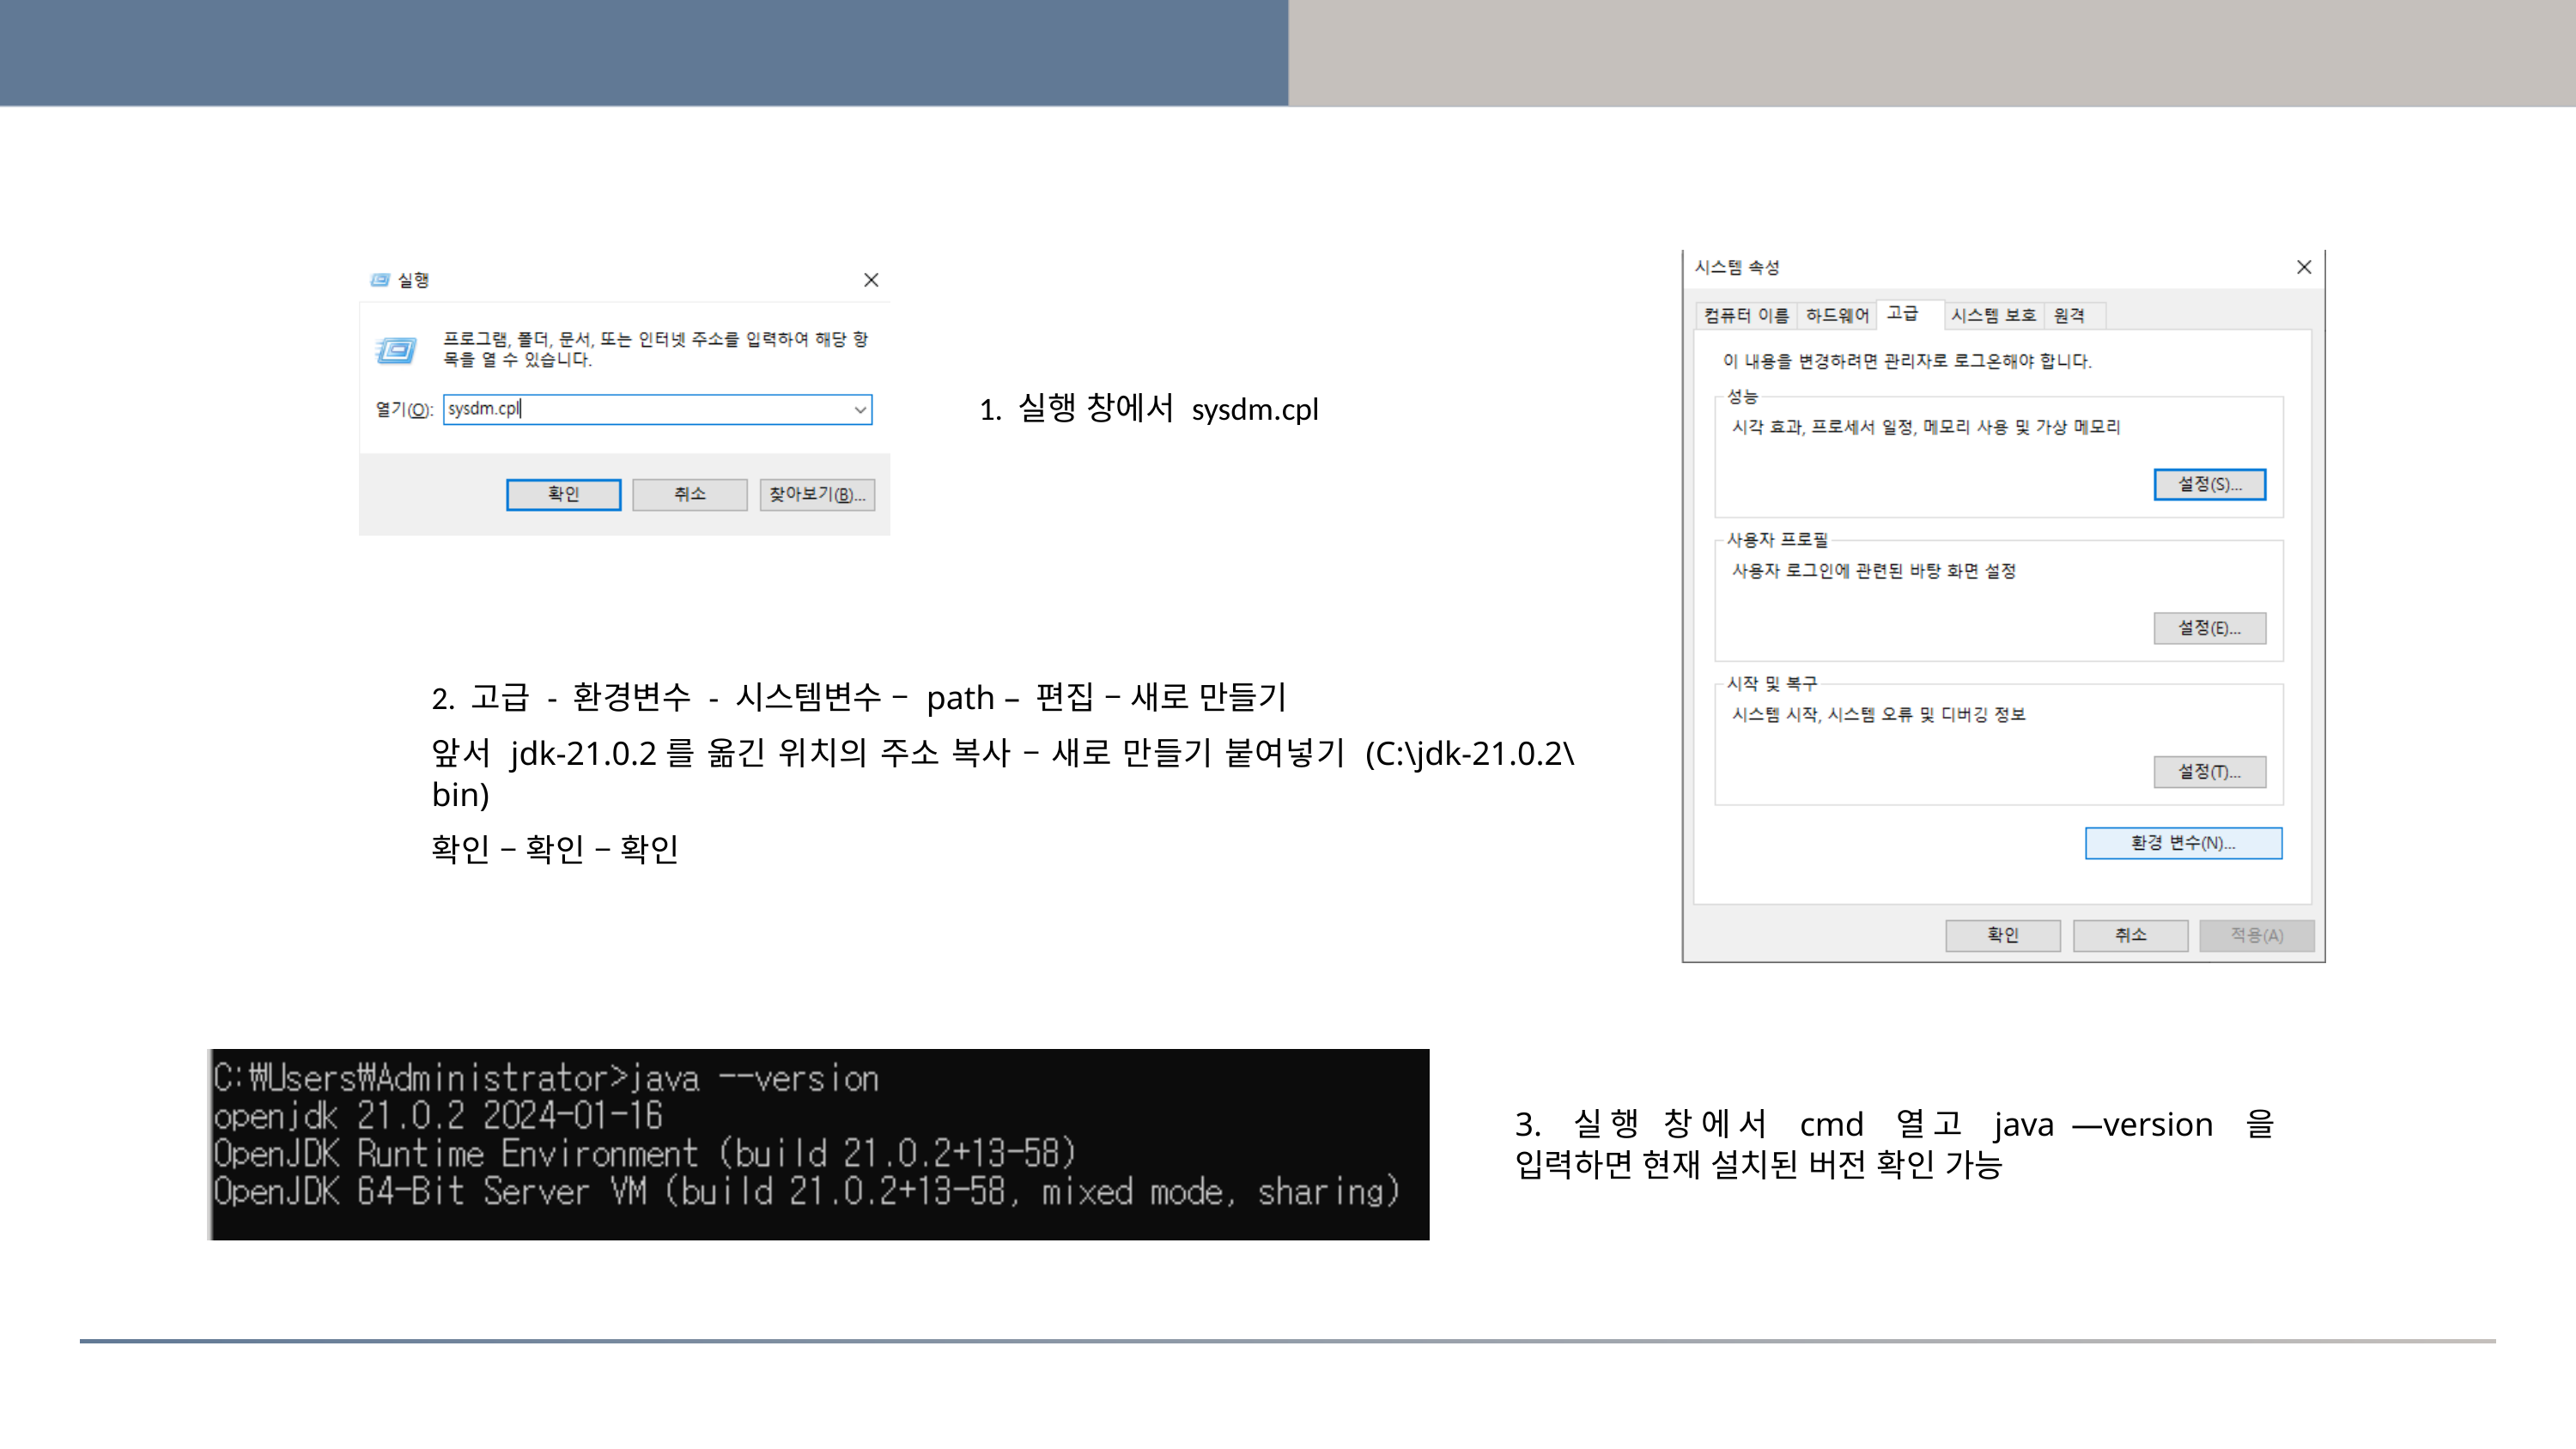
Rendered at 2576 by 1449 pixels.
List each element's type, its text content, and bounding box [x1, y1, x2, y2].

text_box 3. 실행 창에서 cmd 열고 java —version 을 입력하면 현재 설치된 버전 확인 가능 [1502, 1094, 2288, 1191]
picture [207, 1049, 1430, 1240]
picture [1680, 250, 2326, 963]
picture [0, 0, 2576, 108]
picture [358, 263, 891, 537]
text_box 2. 고급 - 환경변수 - 시스템변수 – path – 편집 – 새로 만들기 앞서 jdk-21.0.2를 옮긴 위치의 주소 복사 – 새로 만들기 붙여넣기 (C:\jdk-21.0.2\bin) 확인 – 확인 – 확인 [418, 668, 1589, 887]
picture [80, 1339, 2496, 1343]
text_box 1. 실행 창에서 sysdm.cpl [965, 381, 1342, 433]
